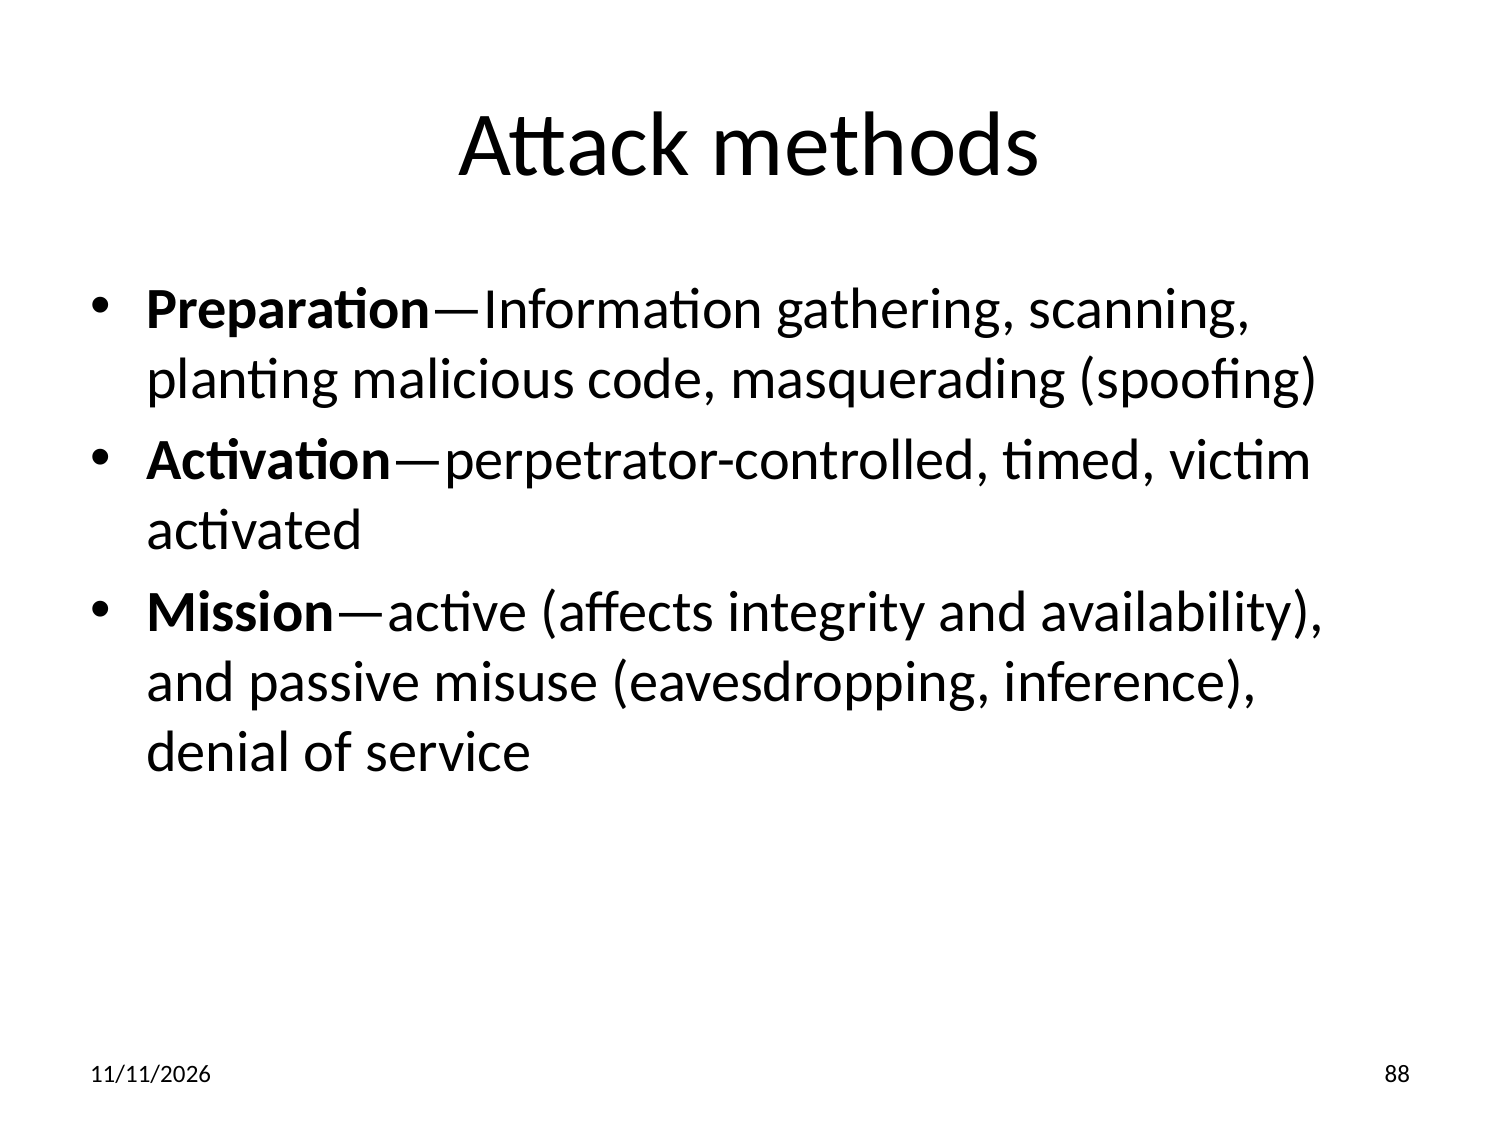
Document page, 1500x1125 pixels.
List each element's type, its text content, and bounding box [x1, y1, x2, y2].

slide_number 88 [1074, 1042, 1425, 1103]
list Preparation—Information gathering, scanning, planting malicious code, masquerading (spoofing) Activation—perpetrator-controlled, timed, victim activated Mission—active (affects integrity and availability), and passive misuse (eavesdropping, inference), denial of service [75, 262, 1425, 1005]
title Attack methods [75, 45, 1425, 233]
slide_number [75, 1042, 425, 1103]
